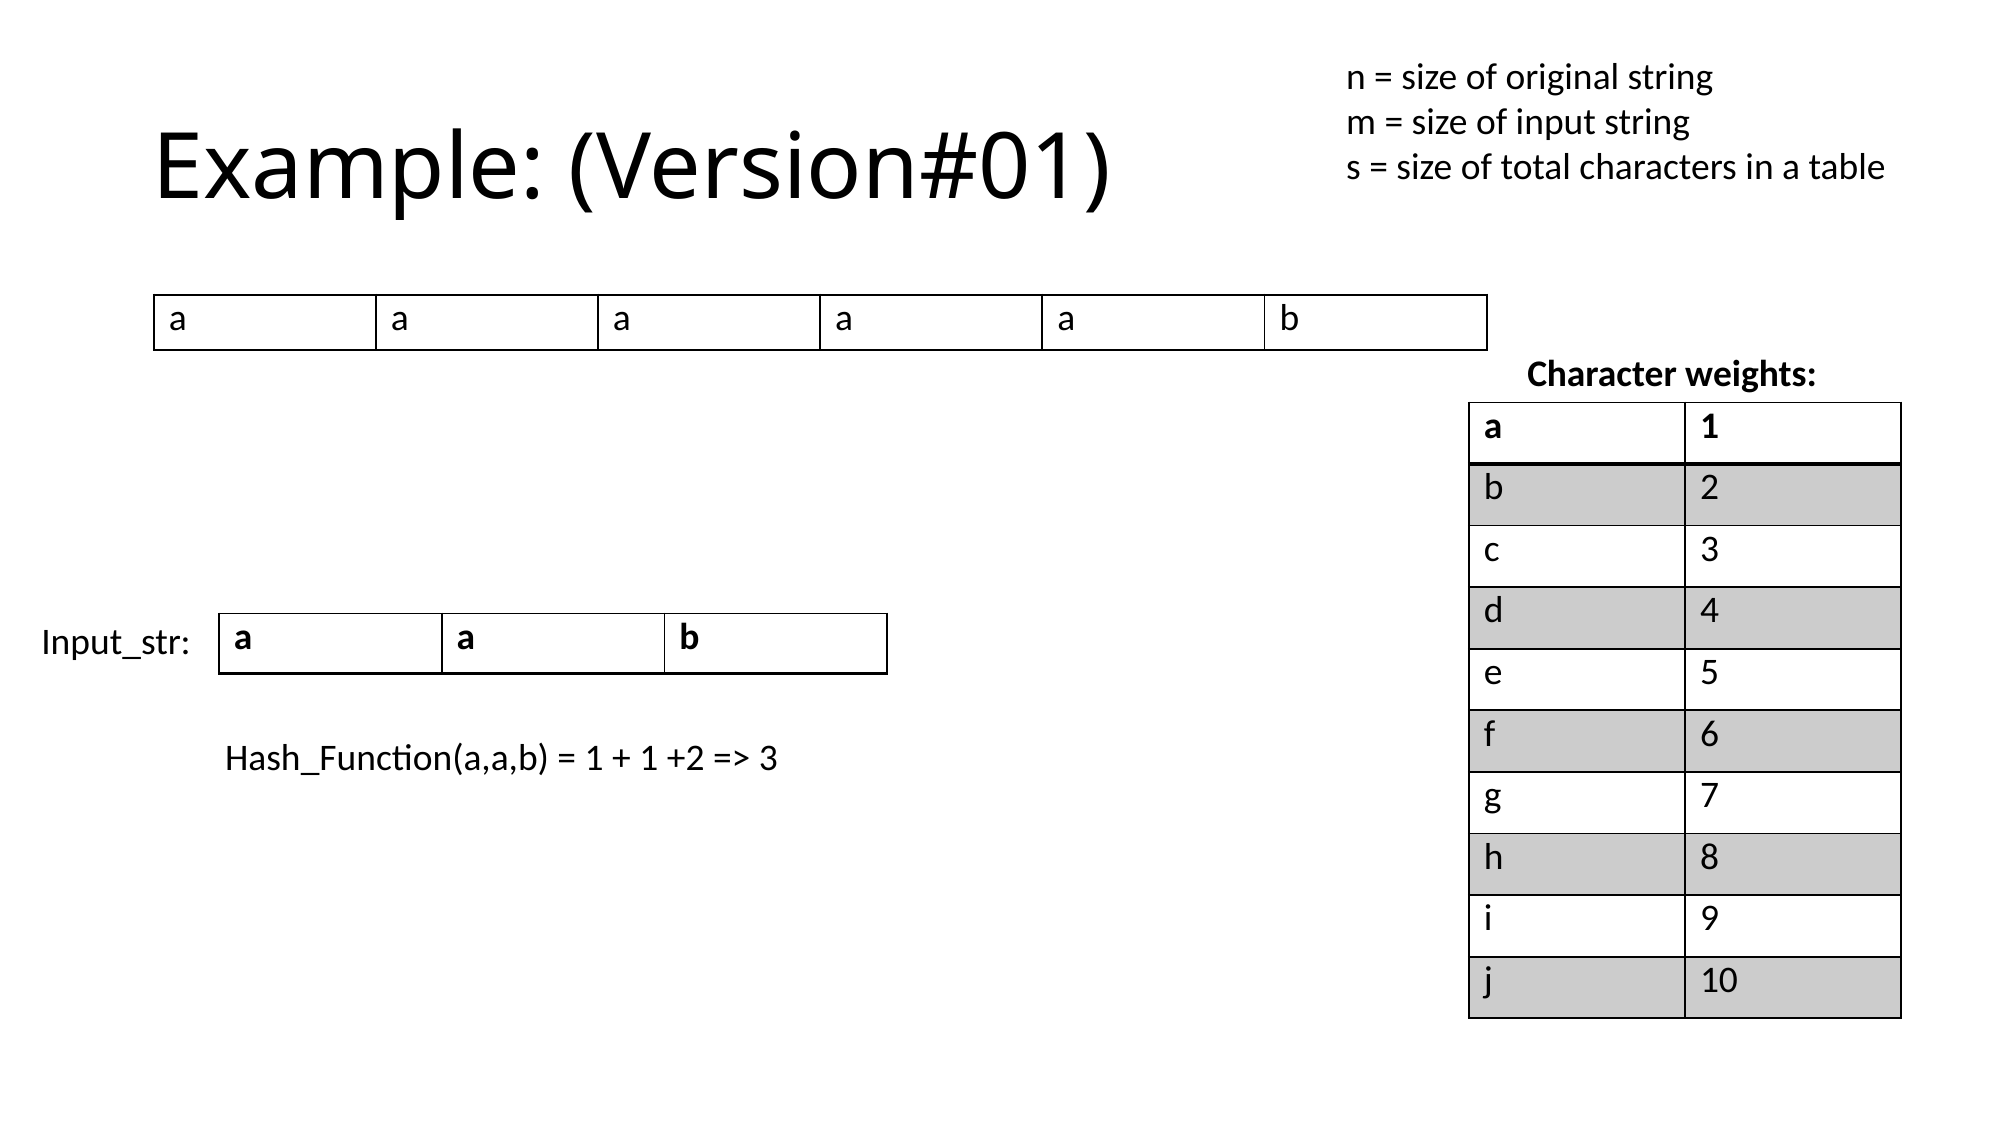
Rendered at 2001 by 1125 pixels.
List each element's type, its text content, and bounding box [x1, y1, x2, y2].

table_cell j [1470, 958, 1684, 1017]
table_cell 3 [1686, 526, 1900, 586]
table_header b [1265, 296, 1486, 349]
table_cell 5 [1686, 650, 1900, 709]
table_cell 10 [1686, 958, 1900, 1017]
table_header a [377, 296, 597, 349]
text_box Input_str: [26, 610, 296, 670]
table_cell 9 [1686, 896, 1900, 956]
table_header 1 [1686, 403, 1900, 462]
table_cell f [1470, 711, 1684, 771]
table_header a [1470, 403, 1684, 462]
table_header a [599, 296, 819, 349]
table_header a [443, 614, 664, 672]
table_cell 6 [1686, 711, 1900, 771]
text_box Character weights: [1512, 341, 1885, 402]
table_cell 4 [1686, 588, 1900, 648]
table_cell d [1470, 588, 1684, 648]
title Example: (Version#01) [137, 59, 1863, 278]
table_cell 7 [1686, 773, 1900, 833]
table_cell e [1470, 650, 1684, 709]
table_cell b [1470, 466, 1684, 525]
text_box n = size of original string m = size of input string s = size of total characters in a table [1331, 44, 1928, 195]
table_header a [155, 296, 375, 349]
table_cell c [1470, 526, 1684, 586]
table_cell 2 [1686, 466, 1900, 525]
table_header a [220, 614, 441, 672]
table_header a [1043, 296, 1264, 349]
table_header b [665, 614, 886, 672]
table_header a [821, 296, 1041, 349]
table_cell h [1470, 834, 1684, 894]
table_cell 8 [1686, 834, 1900, 894]
table_cell i [1470, 896, 1684, 956]
text_box Hash_Function(a,a,b) = 1 + 1 +2 => 3 [210, 725, 866, 786]
table_cell g [1470, 773, 1684, 833]
